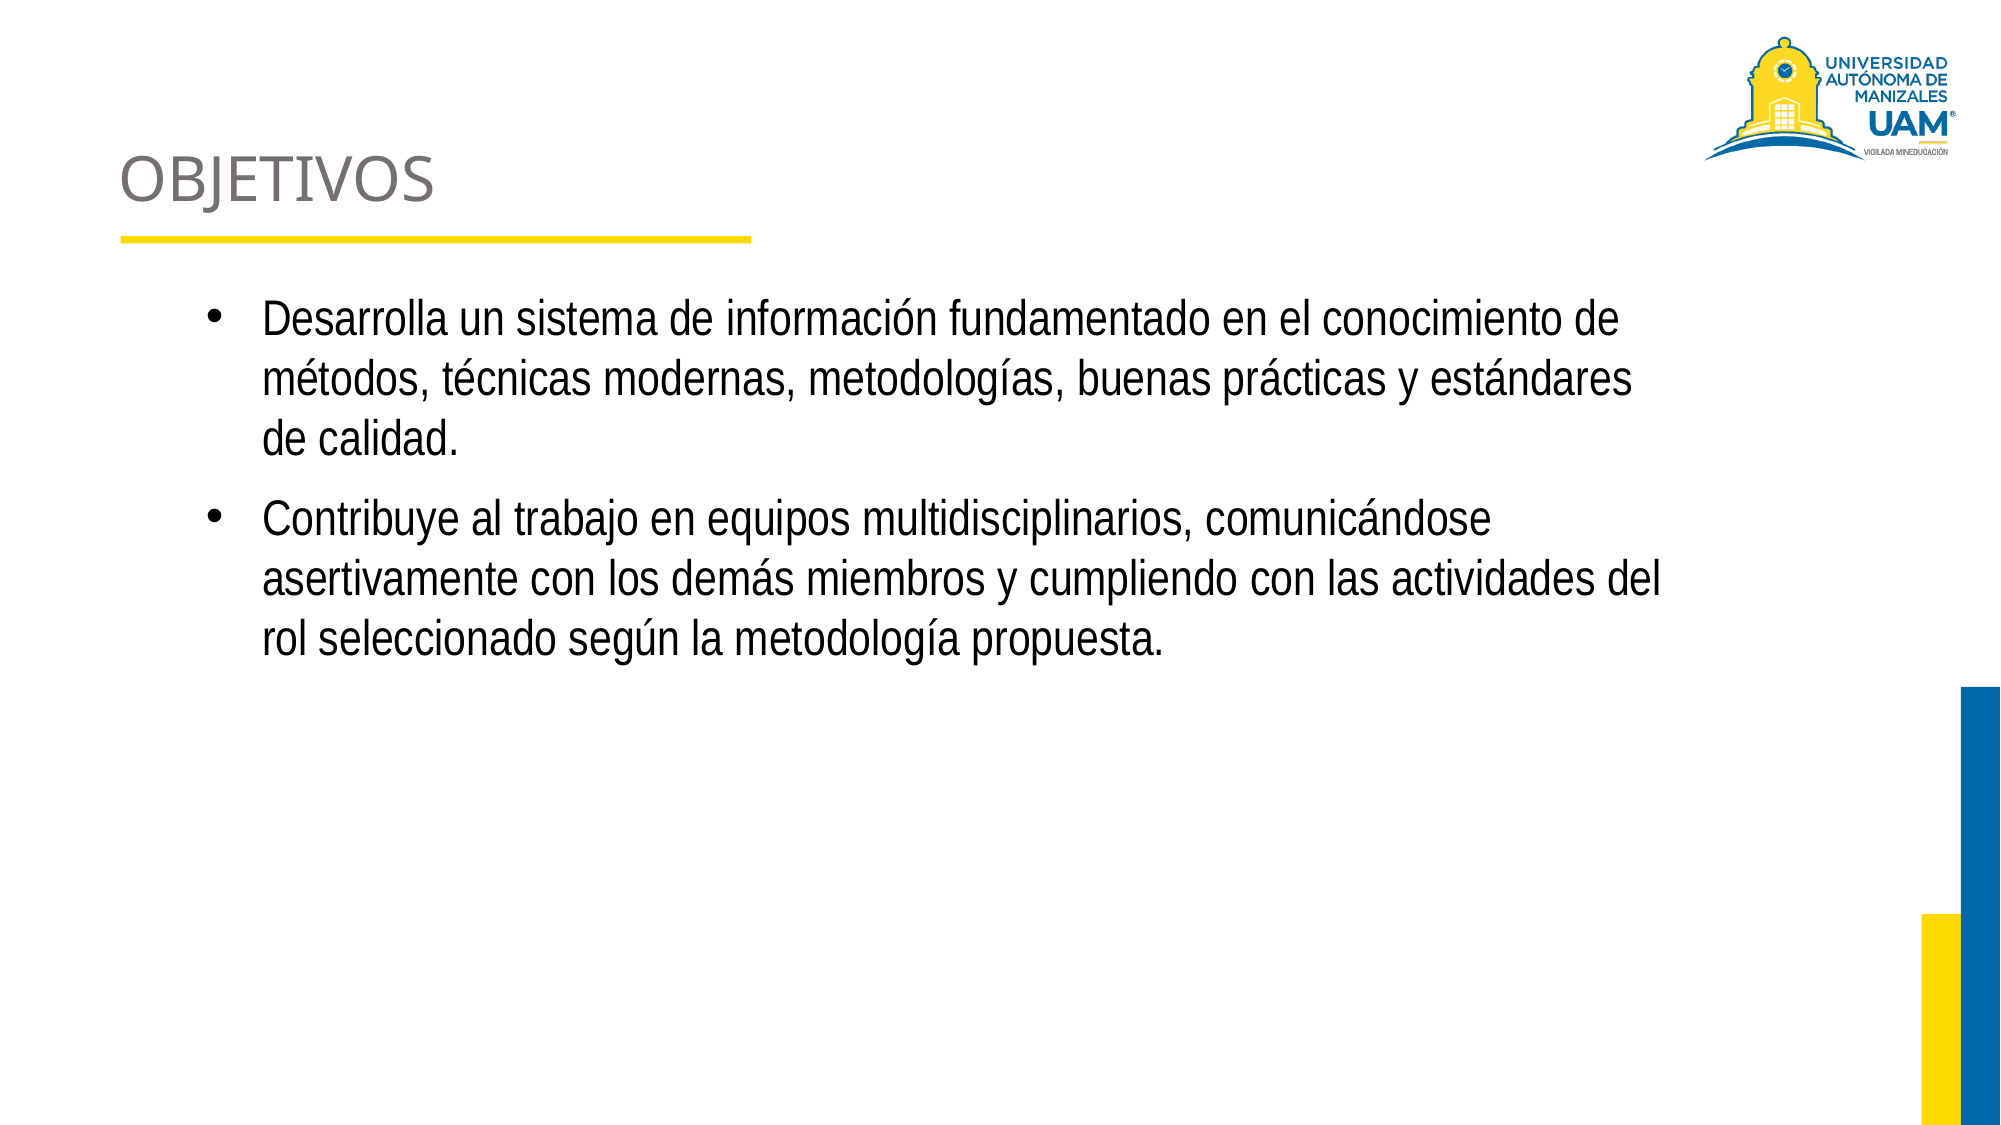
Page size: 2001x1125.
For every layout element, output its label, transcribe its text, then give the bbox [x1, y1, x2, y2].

text_box [120, 236, 752, 244]
list Desarrolla un sistema de información fundamentado en el conocimiento de métodos, técnicas modernas, metodologías, buenas prácticas y estándares de calidad. Contribuye al trabajo en equipos multidisciplinarios, comunicándose asertivamente con los demás miembros y cumpliendo con las actividades del rol seleccionado según la metodología propuesta. [115, 277, 1698, 1047]
picture [1683, 13, 1976, 184]
title OBJETIVOS [103, 96, 1829, 267]
